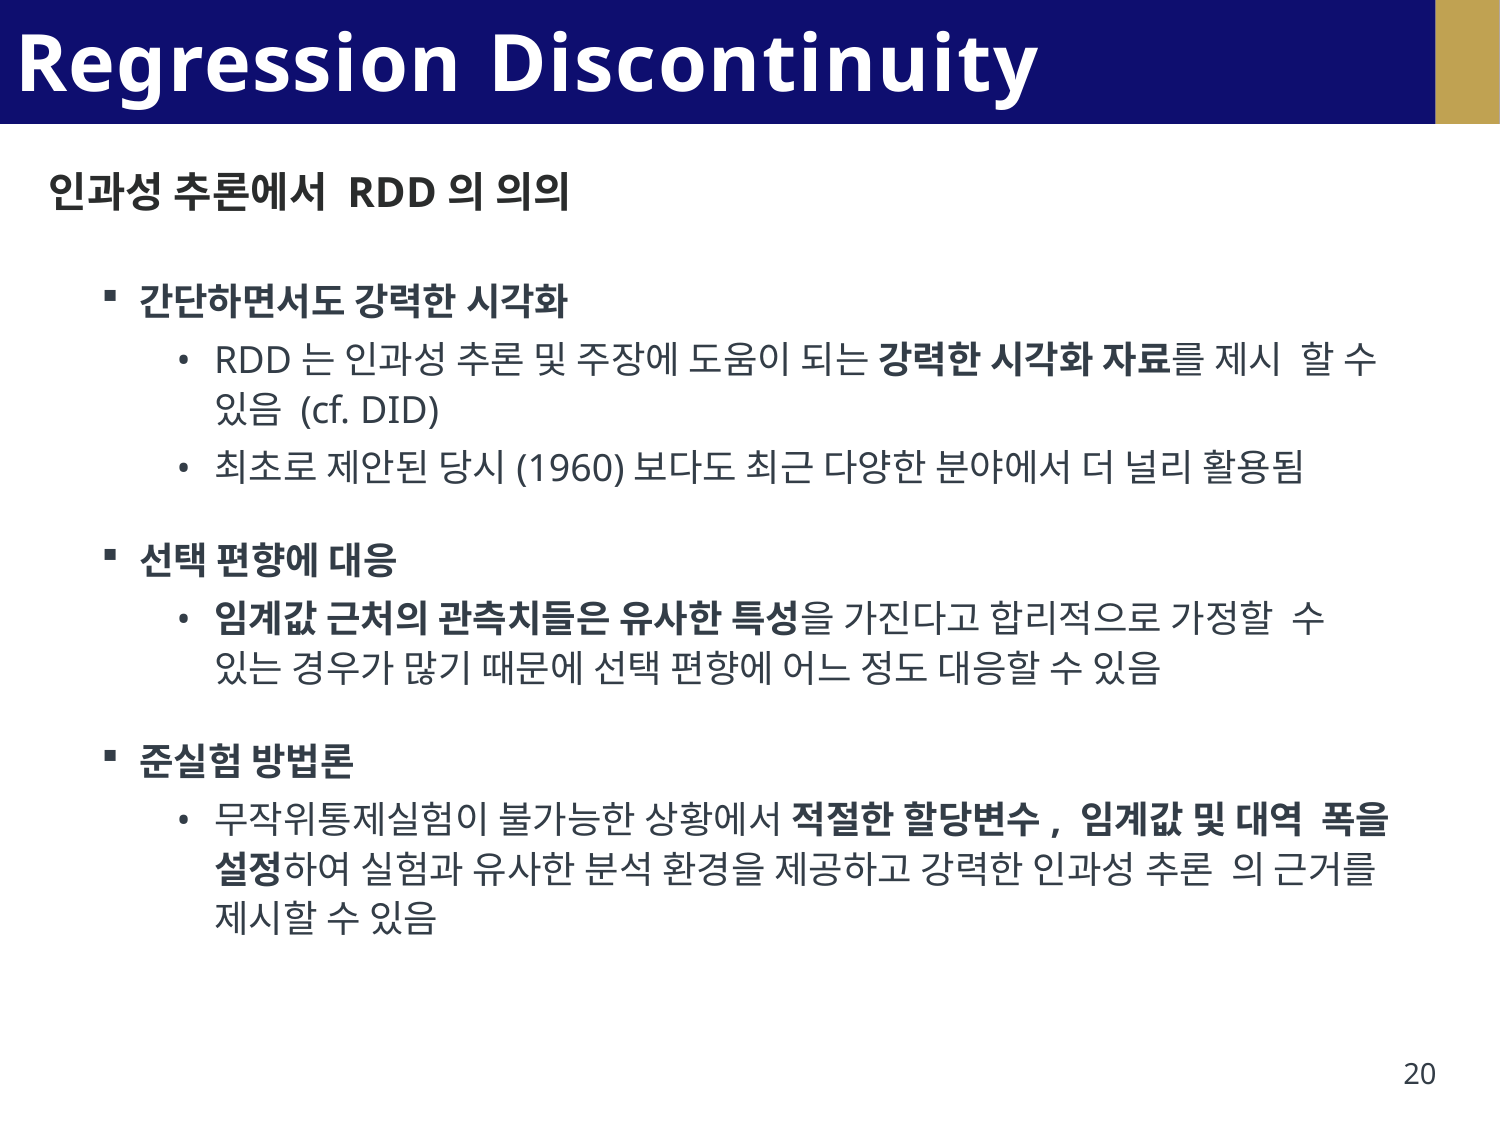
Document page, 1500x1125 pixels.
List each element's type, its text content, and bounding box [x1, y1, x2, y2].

title Regression Discontinuity Design [12, 10, 1296, 203]
text_box 인과성 추론에서 RDD의 의의 간단하면서도 강력한 시각화 RDD는 인과성 추론 및 주장에 도움이 되는 강력한 시각화 자료를 제시 할 수 있음 (cf. DID) 최초로 제안된 당시(1960)보다도 최근 다양한 분야에서 더 널리 활용됨 선택 편향에 대응 임계값 근처의 관측치들은 유사한 특성을 가진다고 합리적으로 가정할 수 있는 경우가 많기 때문에 선택 편향에 어느 정도 대응할 수 있음 준실험 방법론 무작위통제실험이 불가능한 상황에서 적절한 할당변수, 임계값 및 대역 폭을 설정하여 실험과 유사한 분석 환경을 제공하고 강력한 인과성 추론 의 근거를 제시할 수 있음 [46, 163, 1424, 941]
slide_number 20 [1397, 1050, 1442, 1125]
